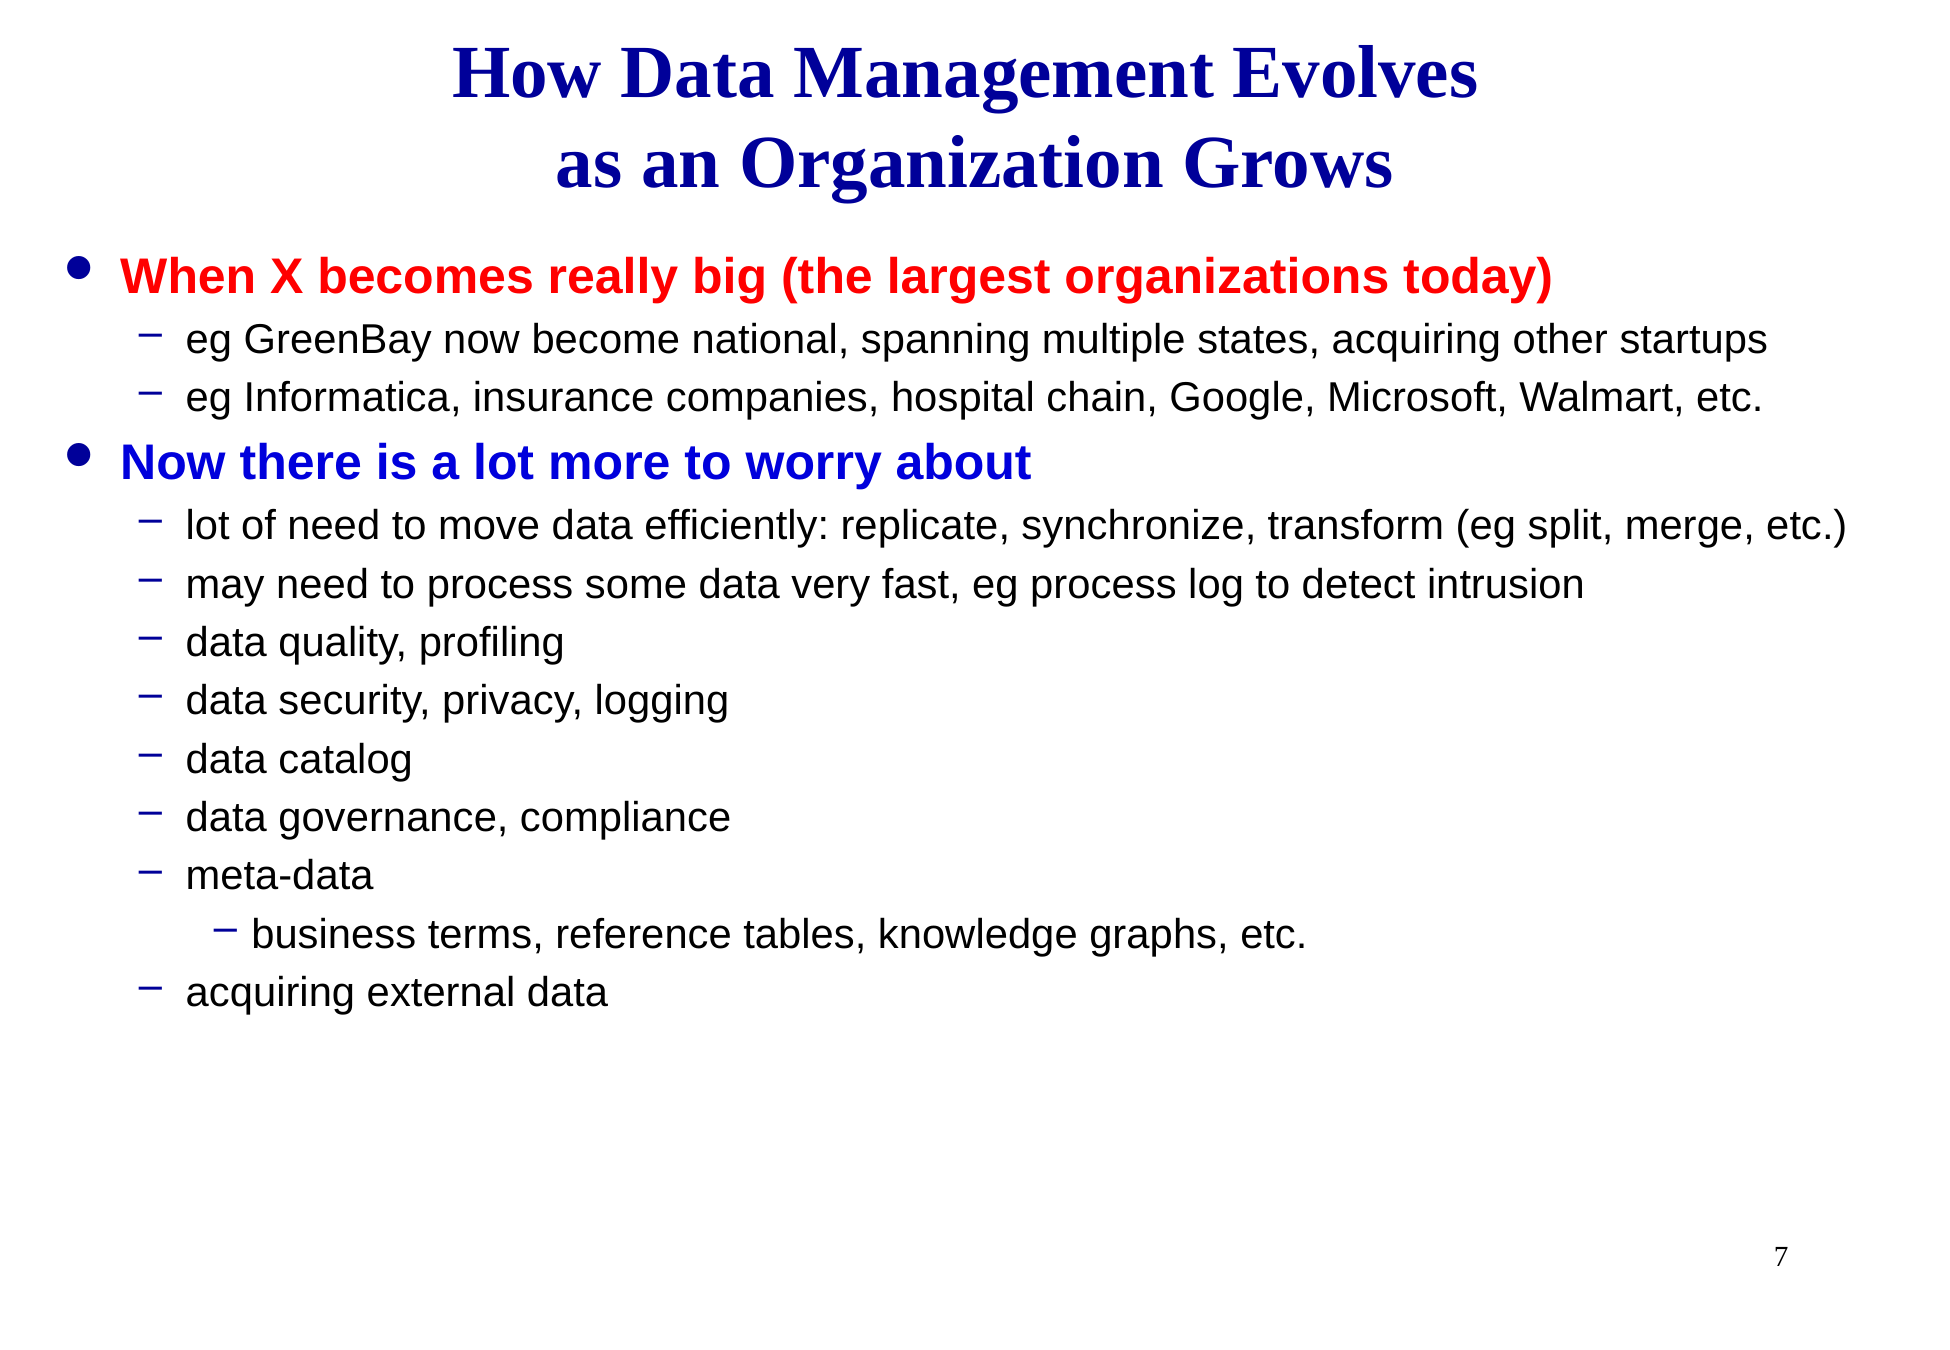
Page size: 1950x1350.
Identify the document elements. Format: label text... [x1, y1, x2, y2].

slide_number 7 [1396, 1229, 1805, 1321]
title How Data Management Evolves as an Organization Grows [146, 44, 1804, 181]
list When X becomes really big (the largest organizations today) eg GreenBay now become national, spanning multiple states, acquiring other startups eg Informatica, insurance companies, hospital chain, Google, Microsoft, Walmart, etc. Now there is a lot more to worry about lot of need to move data efficiently: replicate, synchronize, transform (eg split, merge, etc.) may need to process some data very fast, eg process log to detect intrusion data quality, profiling data security, privacy, logging data catalog data governance, compliance meta-data business terms, reference tables, knowledge graphs, etc. acquiring external data [48, 235, 1902, 1201]
